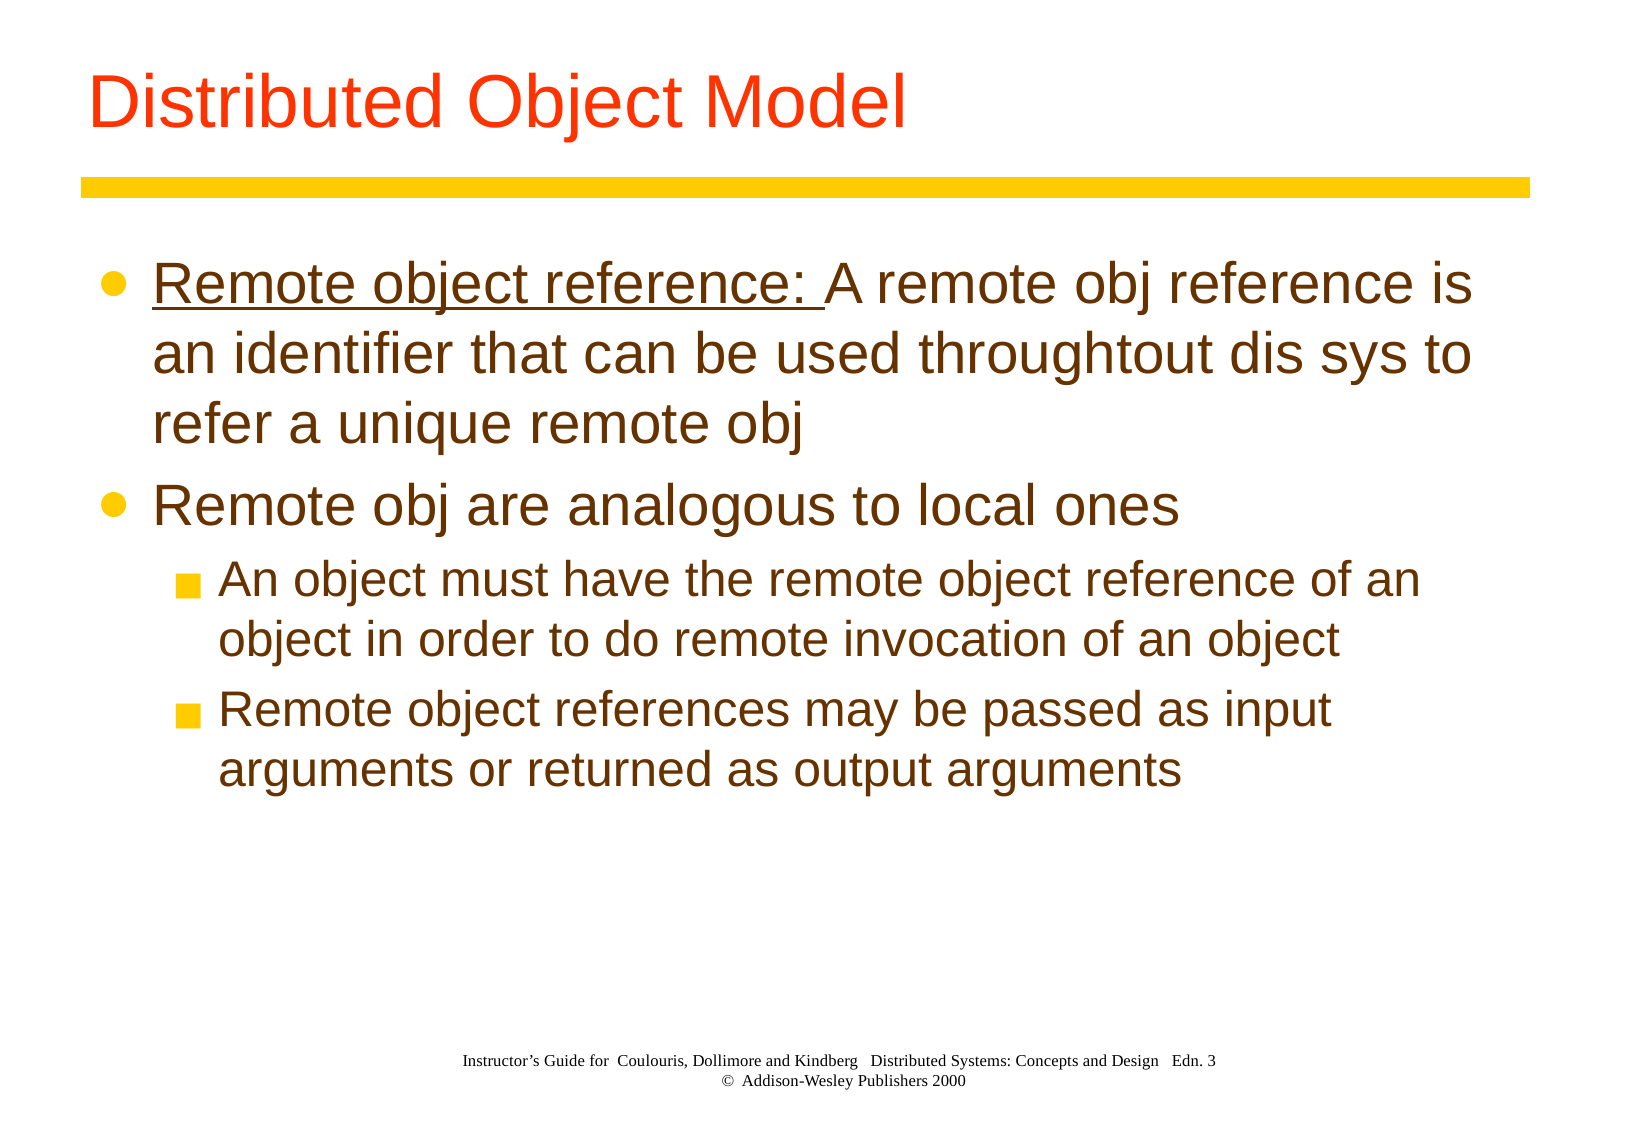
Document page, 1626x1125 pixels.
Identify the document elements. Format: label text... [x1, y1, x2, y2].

list Remote object reference: A remote obj reference is an identifier that can be used throughtout dis sys to refer a unique remote obj Remote obj are analogous to local ones An object must have the remote object reference of an object in order to do remote invocation of an object Remote object references may be passed as input arguments or returned as output arguments [81, 237, 1535, 1025]
title Distributed Object Model [72, 37, 1531, 150]
text_box Instructor’s Guide for Coulouris, Dollimore and Kindberg Distributed Systems: Concepts and Design Edn. 3 © Addison-Wesley Publishers 2000 [352, 1049, 1341, 1097]
